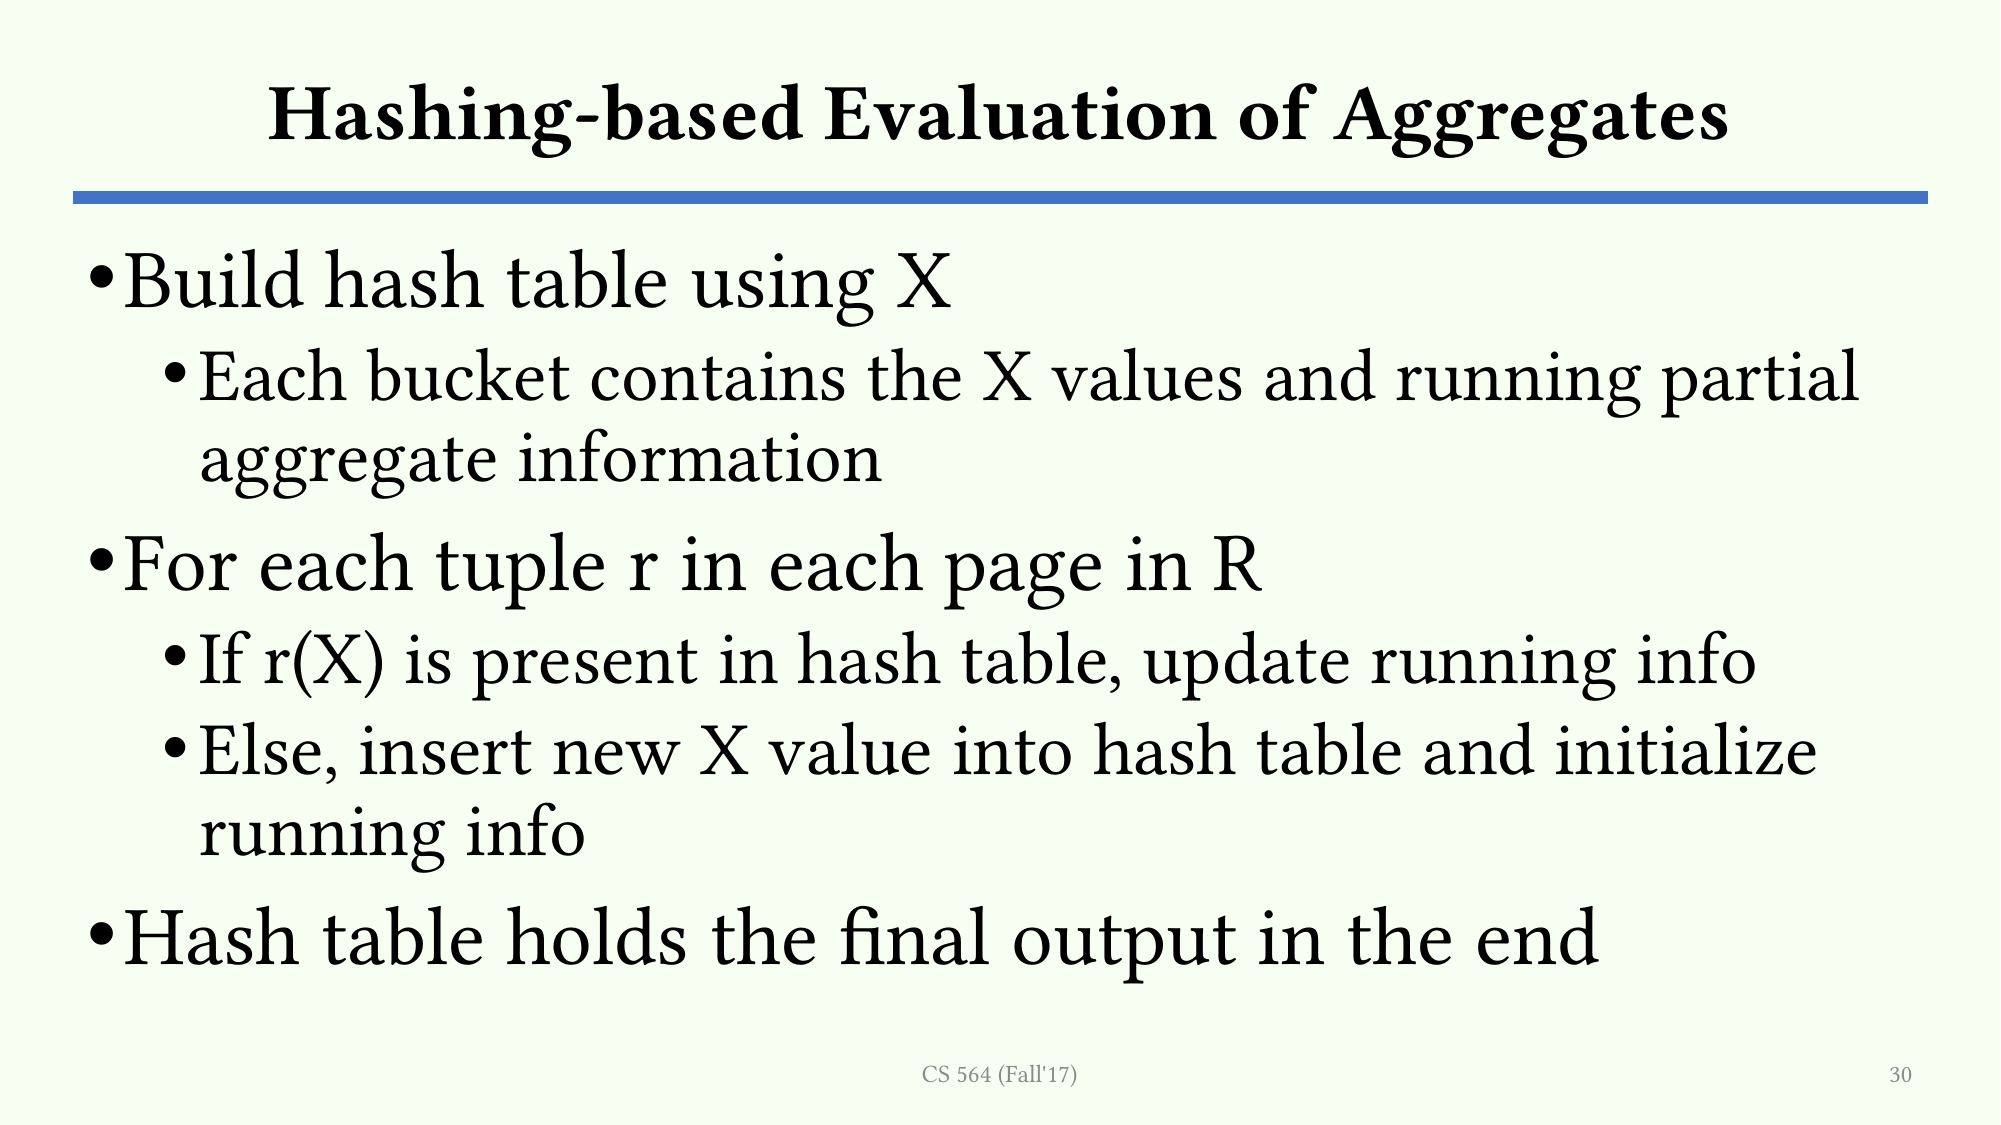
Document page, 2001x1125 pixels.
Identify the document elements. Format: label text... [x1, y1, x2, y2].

title Hashing-based Evaluation of Aggregates [72, 35, 1928, 191]
slide_number 30 [1412, 1042, 1928, 1103]
list Build hash table using X Each bucket contains the X values and running partial aggregate information For each tuple r in each page in R If r(X) is present in hash table, update running info Else, insert new X value into hash table and initialize running info Hash table holds the final output in the end [72, 227, 1928, 1043]
footer CS 564 (Fall'17) [662, 1042, 1338, 1103]
